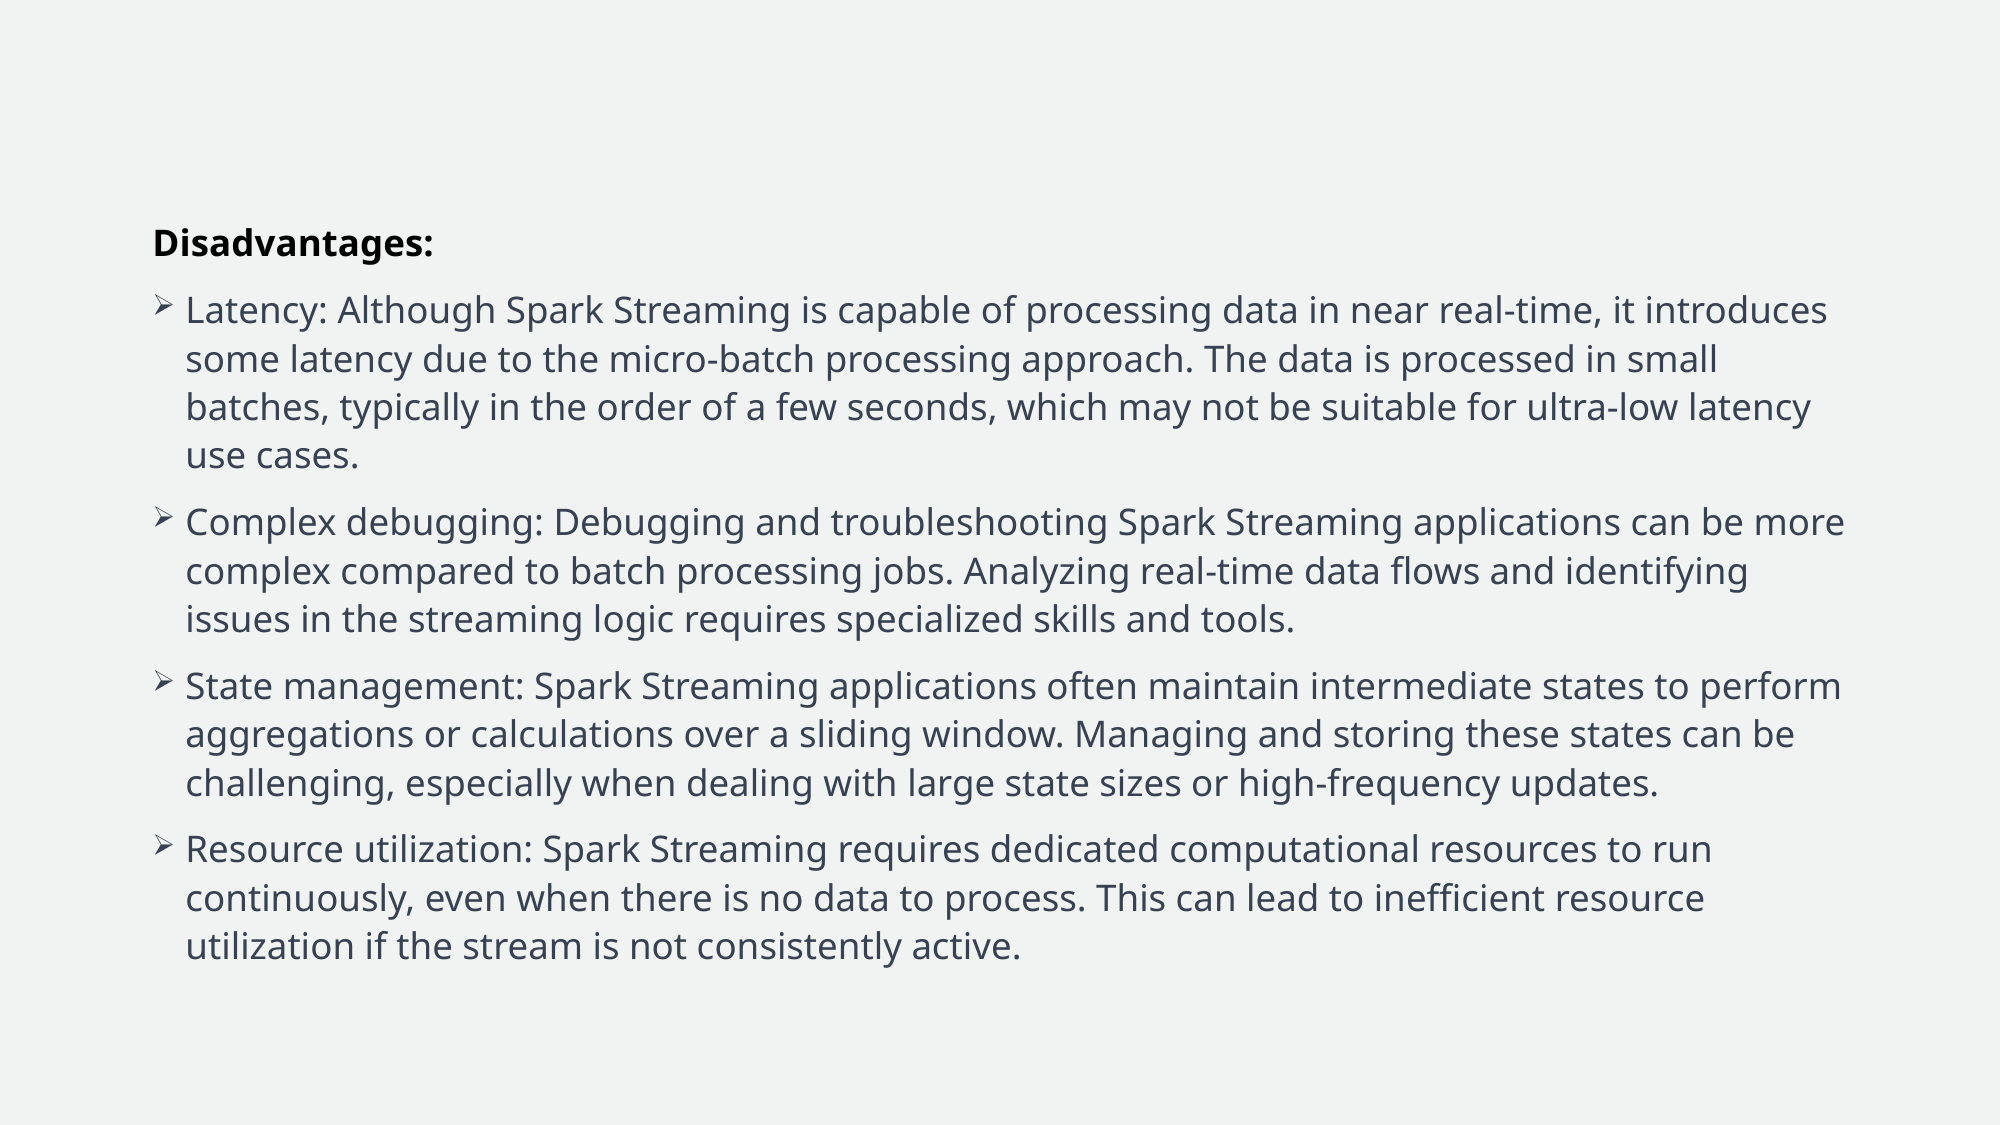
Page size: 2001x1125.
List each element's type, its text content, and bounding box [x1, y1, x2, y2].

list Disadvantages: Latency: Although Spark Streaming is capable of processing data in near real-time, it introduces some latency due to the micro-batch processing approach. The data is processed in small batches, typically in the order of a few seconds, which may not be suitable for ultra-low latency use cases. Complex debugging: Debugging and troubleshooting Spark Streaming applications can be more complex compared to batch processing jobs. Analyzing real-time data flows and identifying issues in the streaming logic requires specialized skills and tools. State management: Spark Streaming applications often maintain intermediate states to perform aggregations or calculations over a sliding window. Managing and storing these states can be challenging, especially when dealing with large state sizes or high-frequency updates. Resource utilization: Spark Streaming requires dedicated computational resources to run continuously, even when there is no data to process. This can lead to inefficient resource utilization if the stream is not consistently active. [137, 208, 1863, 1014]
